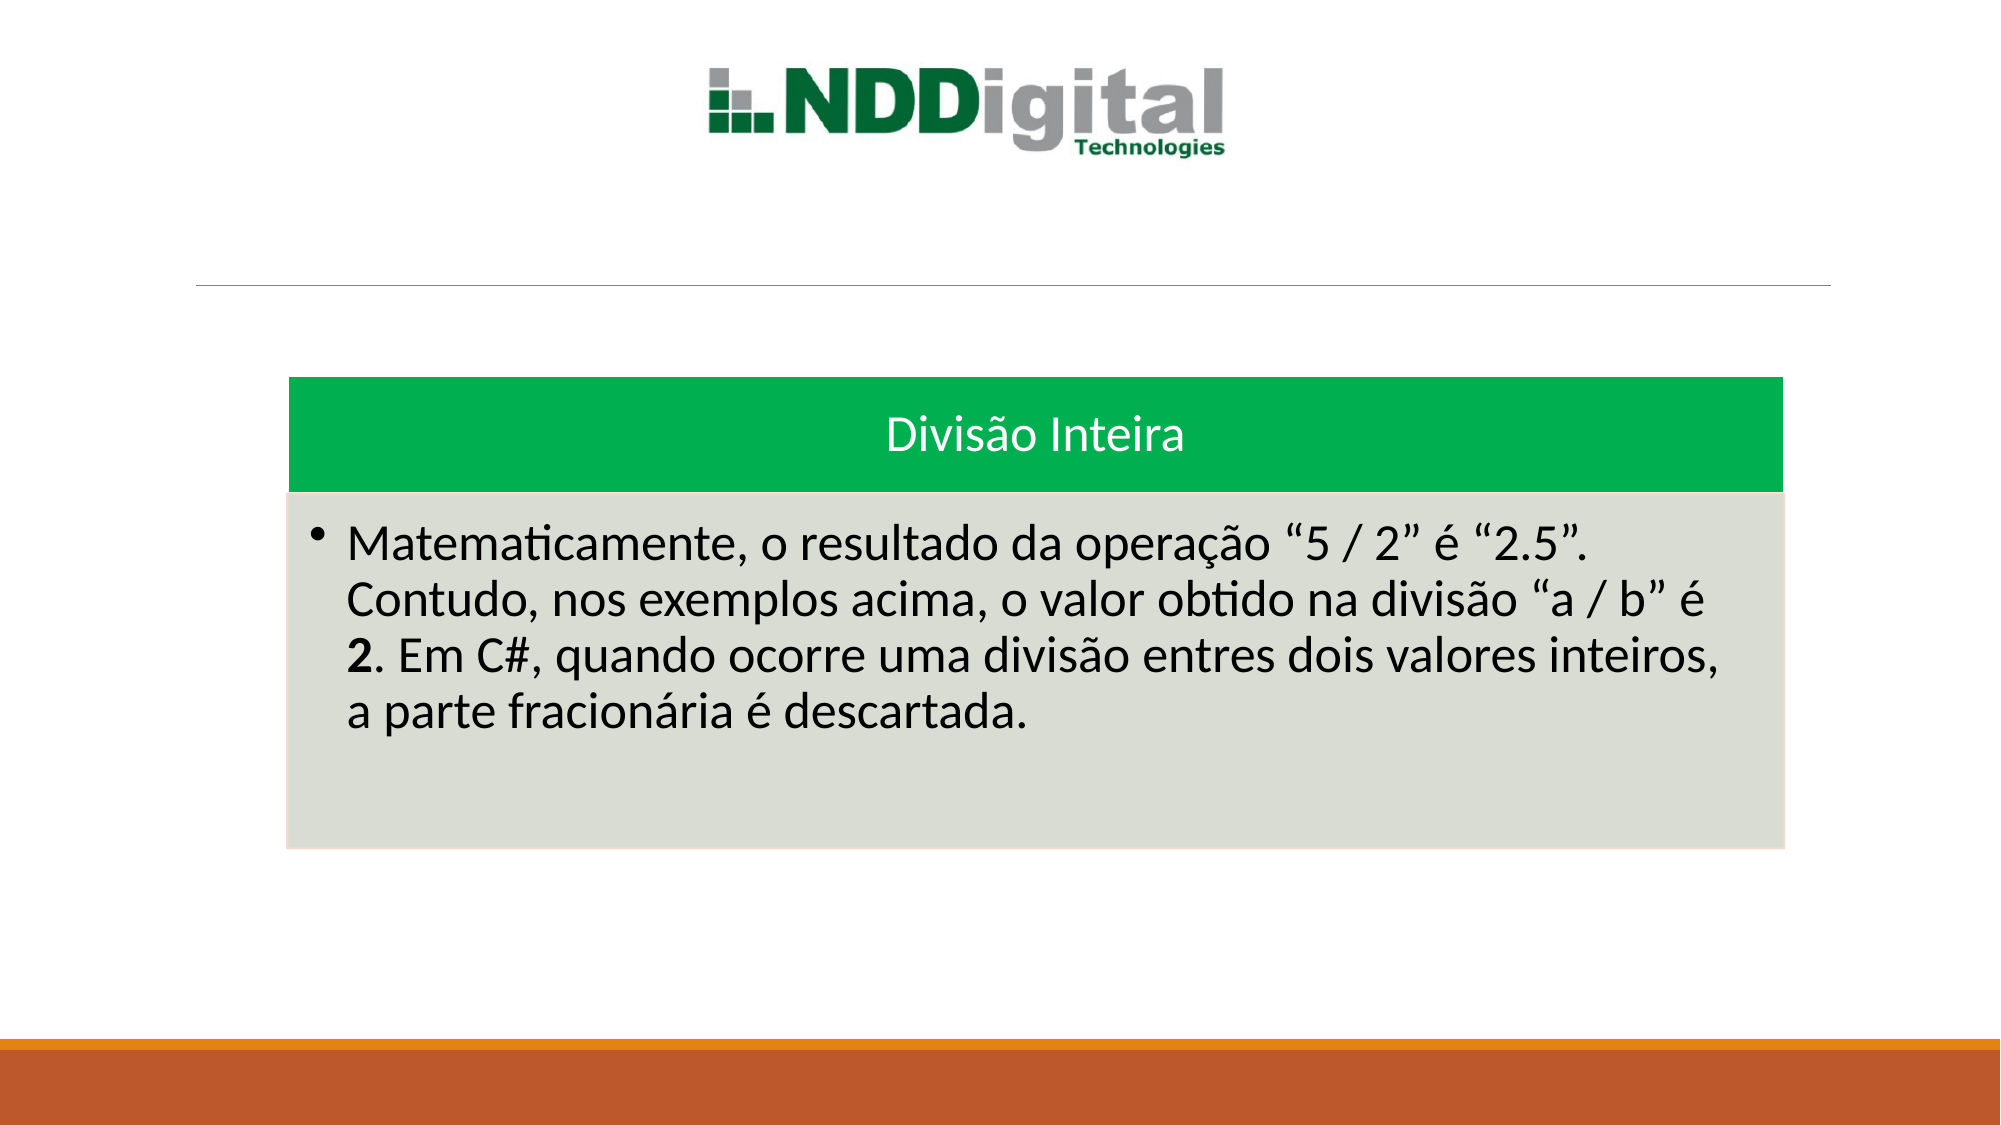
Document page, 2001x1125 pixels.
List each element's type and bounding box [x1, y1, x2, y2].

text_box [286, 373, 1785, 851]
picture [684, 0, 1249, 180]
